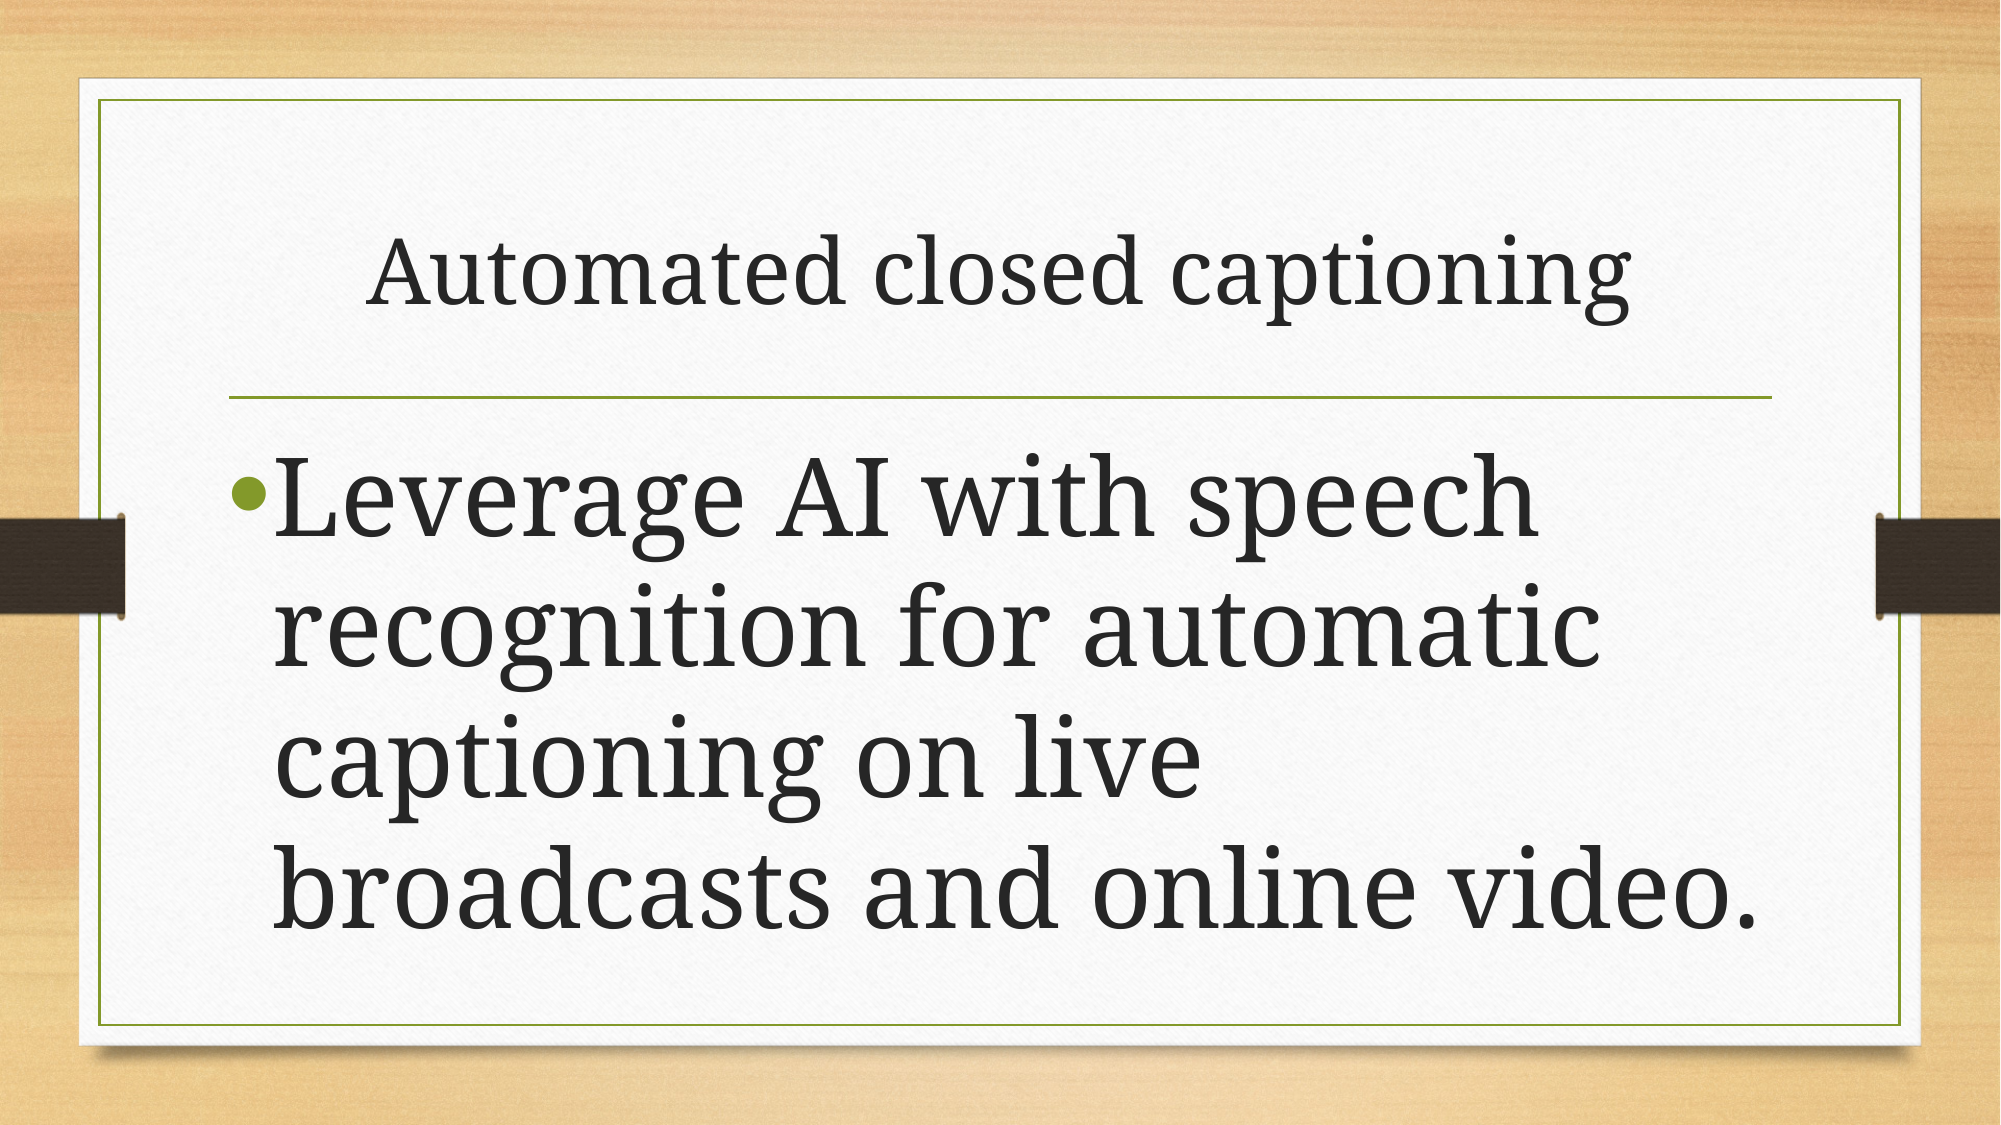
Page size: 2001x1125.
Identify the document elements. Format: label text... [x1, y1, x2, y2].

picture [0, 0, 2001, 1125]
title Automated closed captioning [212, 161, 1788, 375]
list Leverage AI with speech recognition for automatic captioning on live broadcasts and online video. [212, 419, 1788, 964]
